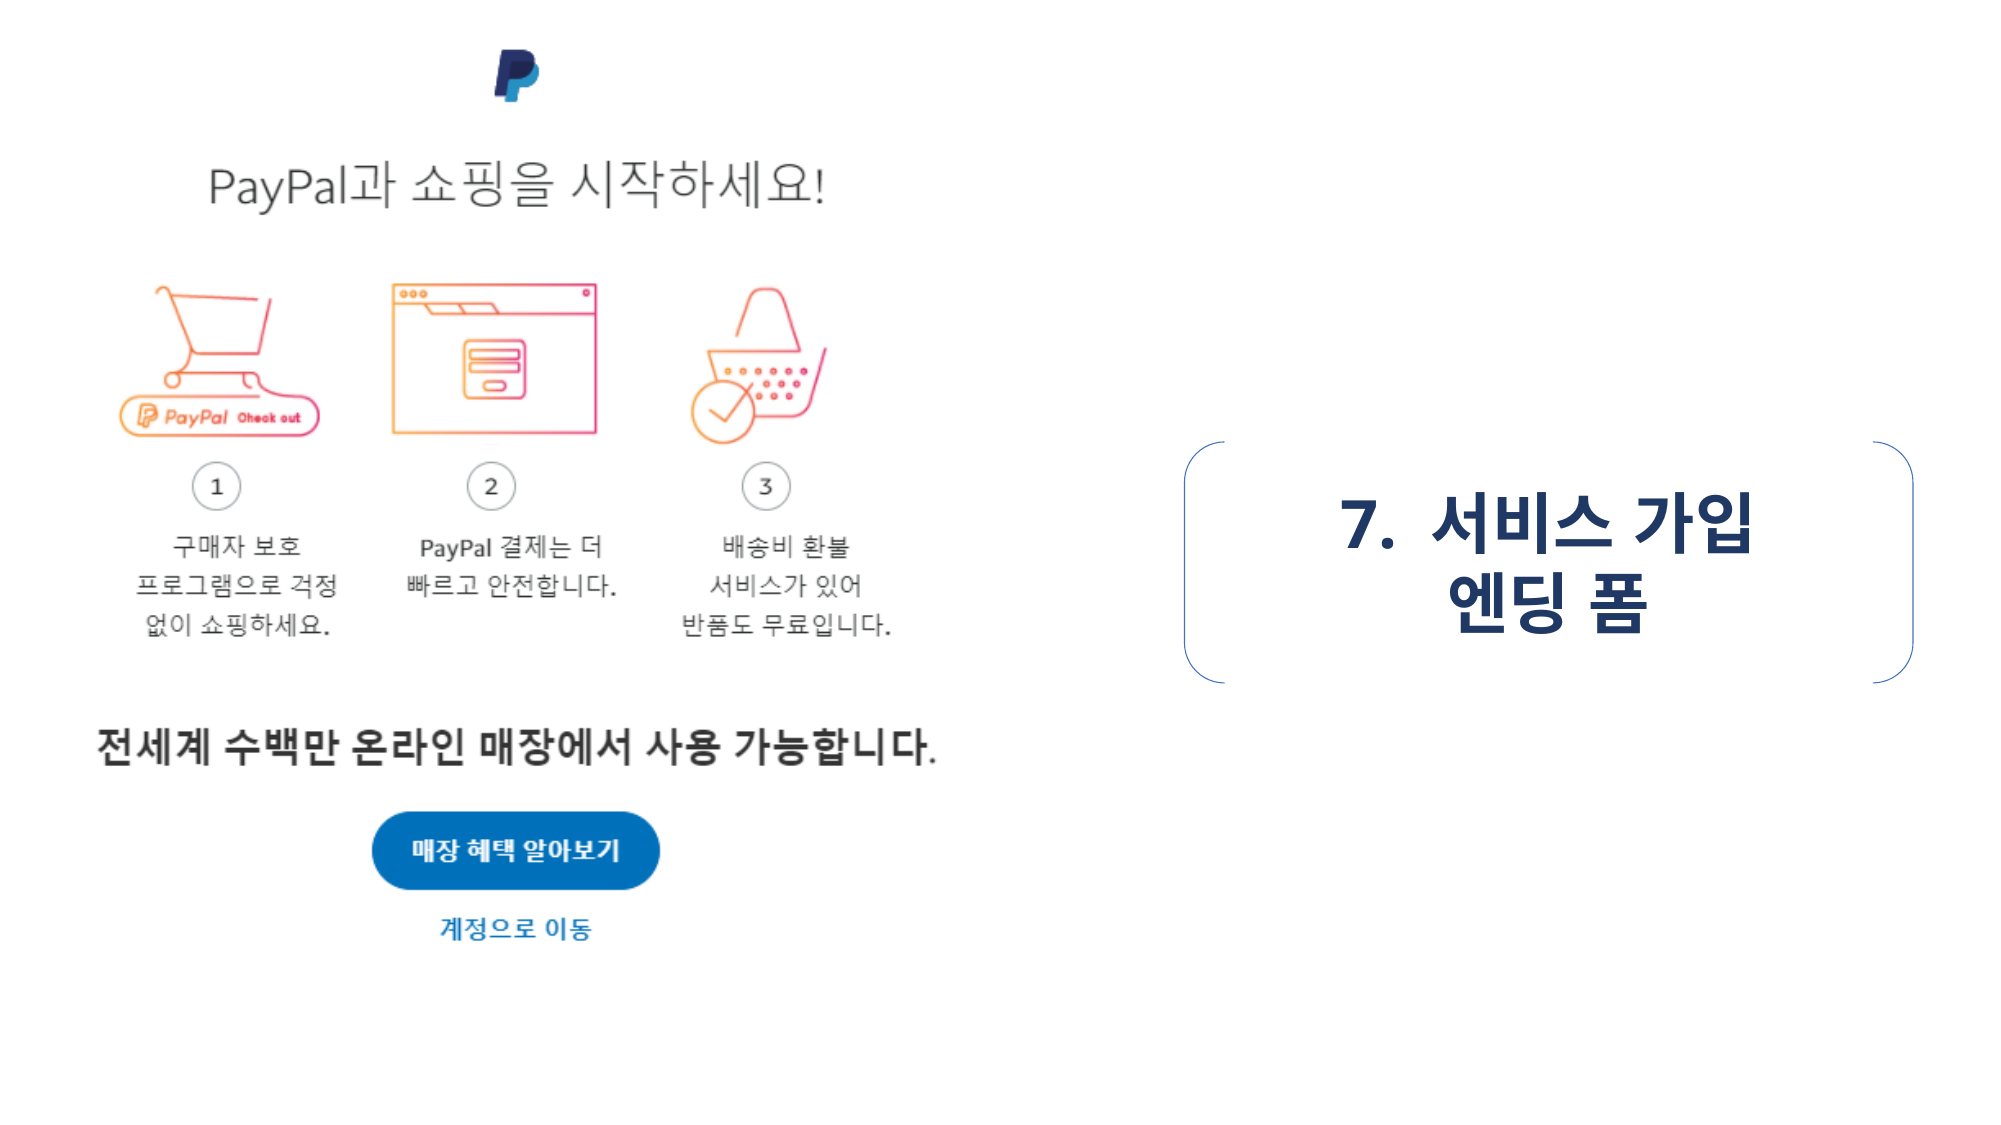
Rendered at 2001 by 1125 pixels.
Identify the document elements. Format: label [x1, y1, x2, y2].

text_box [1184, 441, 1914, 683]
picture [86, 32, 963, 1093]
